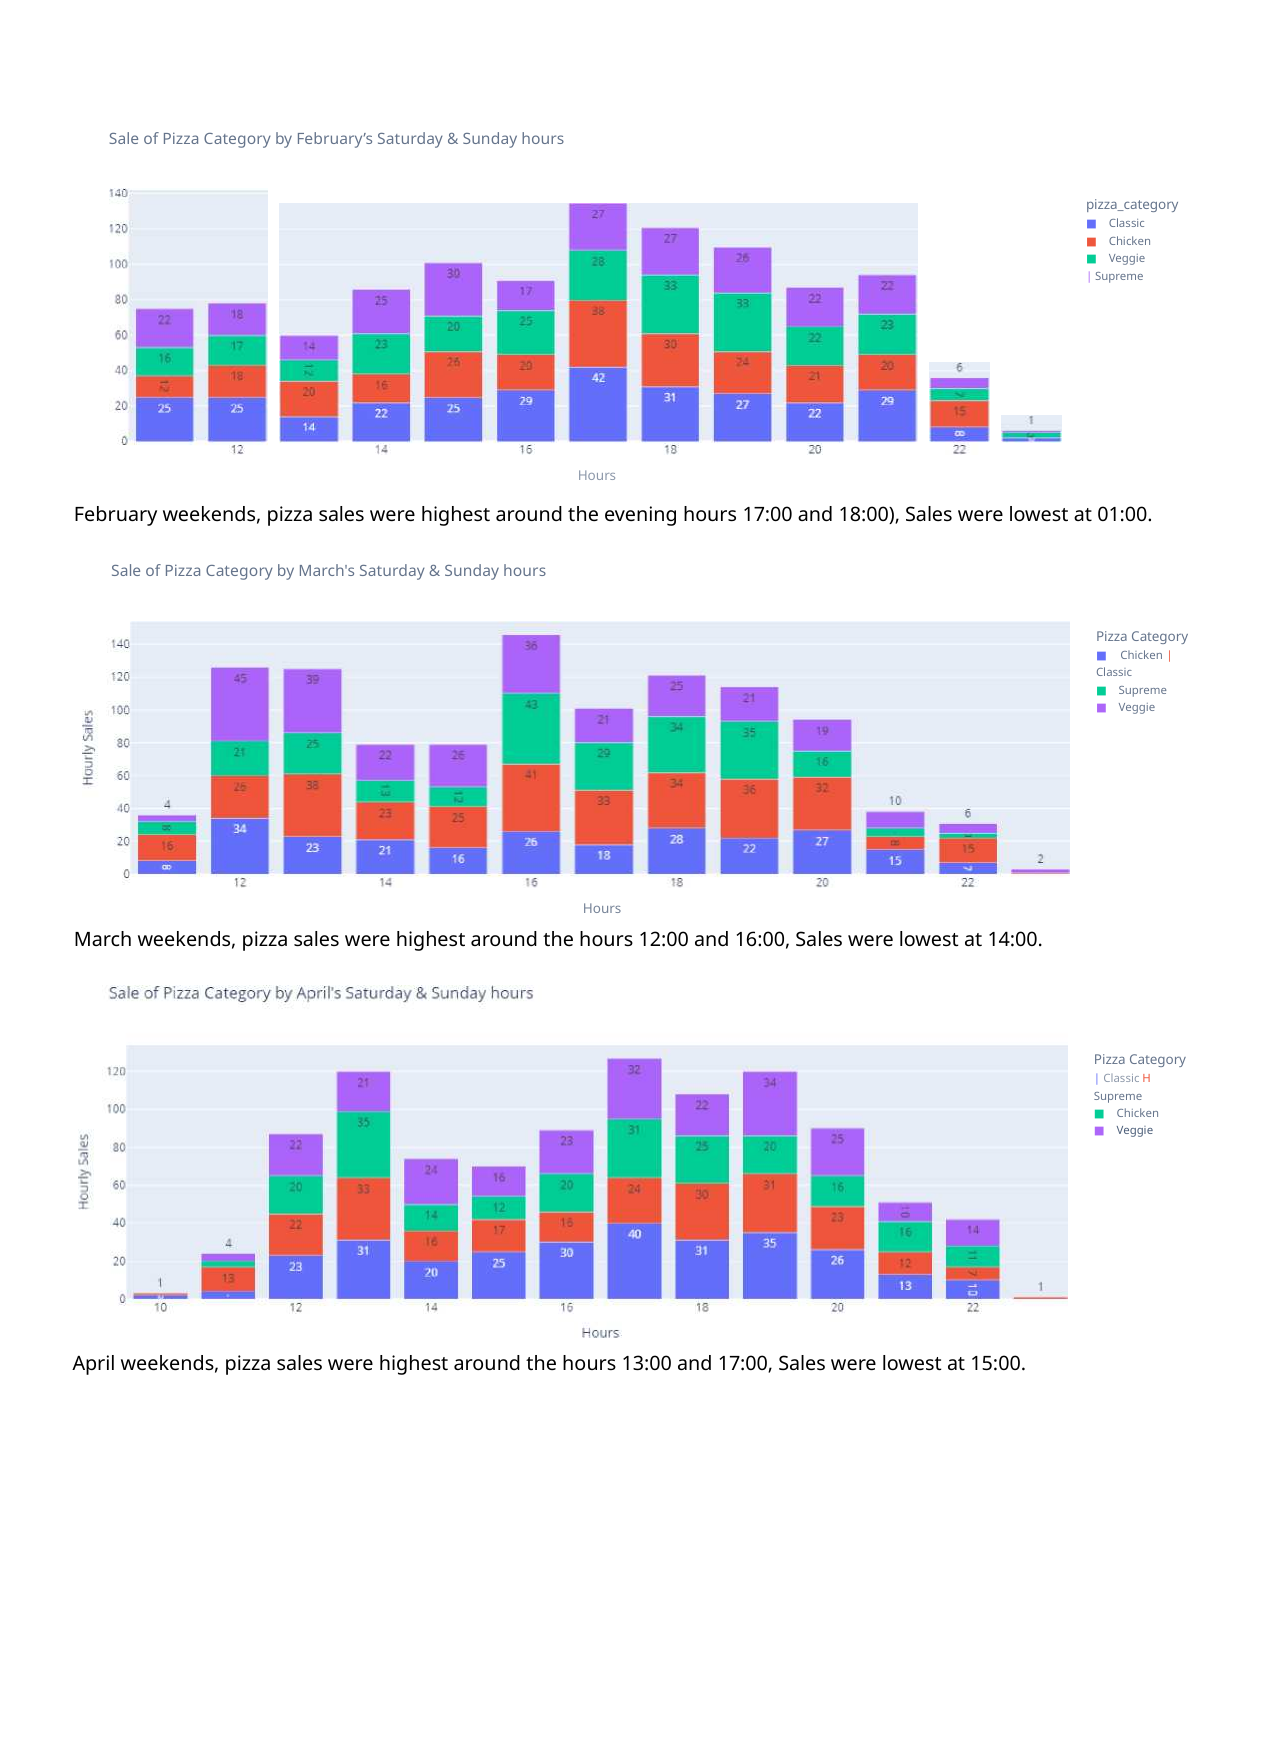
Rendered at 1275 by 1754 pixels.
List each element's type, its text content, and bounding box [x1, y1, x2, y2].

text_box February weekends, pizza sales were highest around the evening hours 17:00 and 18:00), Sales were lowest at 01:00. [73, 501, 1166, 528]
picture [109, 188, 269, 456]
picture [77, 985, 1069, 1339]
picture [929, 362, 990, 456]
text_box Sale of Pizza Category by March's Saturday & Sunday hours [111, 560, 552, 583]
text_box April weekends, pizza sales were highest around the hours 13:00 and 17:00, Sales were lowest at 15:00. [72, 1350, 1041, 1376]
text_box Hours [582, 899, 625, 916]
text_box Hours [577, 466, 620, 483]
picture [82, 621, 1070, 889]
text_box Pizza Category | Classic H Supreme ■ Chicken ■ Veggie [1093, 1049, 1187, 1140]
picture [279, 203, 919, 456]
text_box pizza_category ■ Classic ■ Chicken ■ Veggie | Supreme [1086, 195, 1180, 284]
text_box Pizza Category ■ Chicken | Classic ■ Supreme ■ Veggie [1096, 626, 1189, 716]
text_box March weekends, pizza sales were highest around the hours 12:00 and 16:00, Sales were lowest at 14:00. [73, 926, 1057, 952]
text_box Sale of Pizza Category by February’s Saturday & Sunday hours [108, 129, 568, 151]
picture [1001, 415, 1063, 444]
